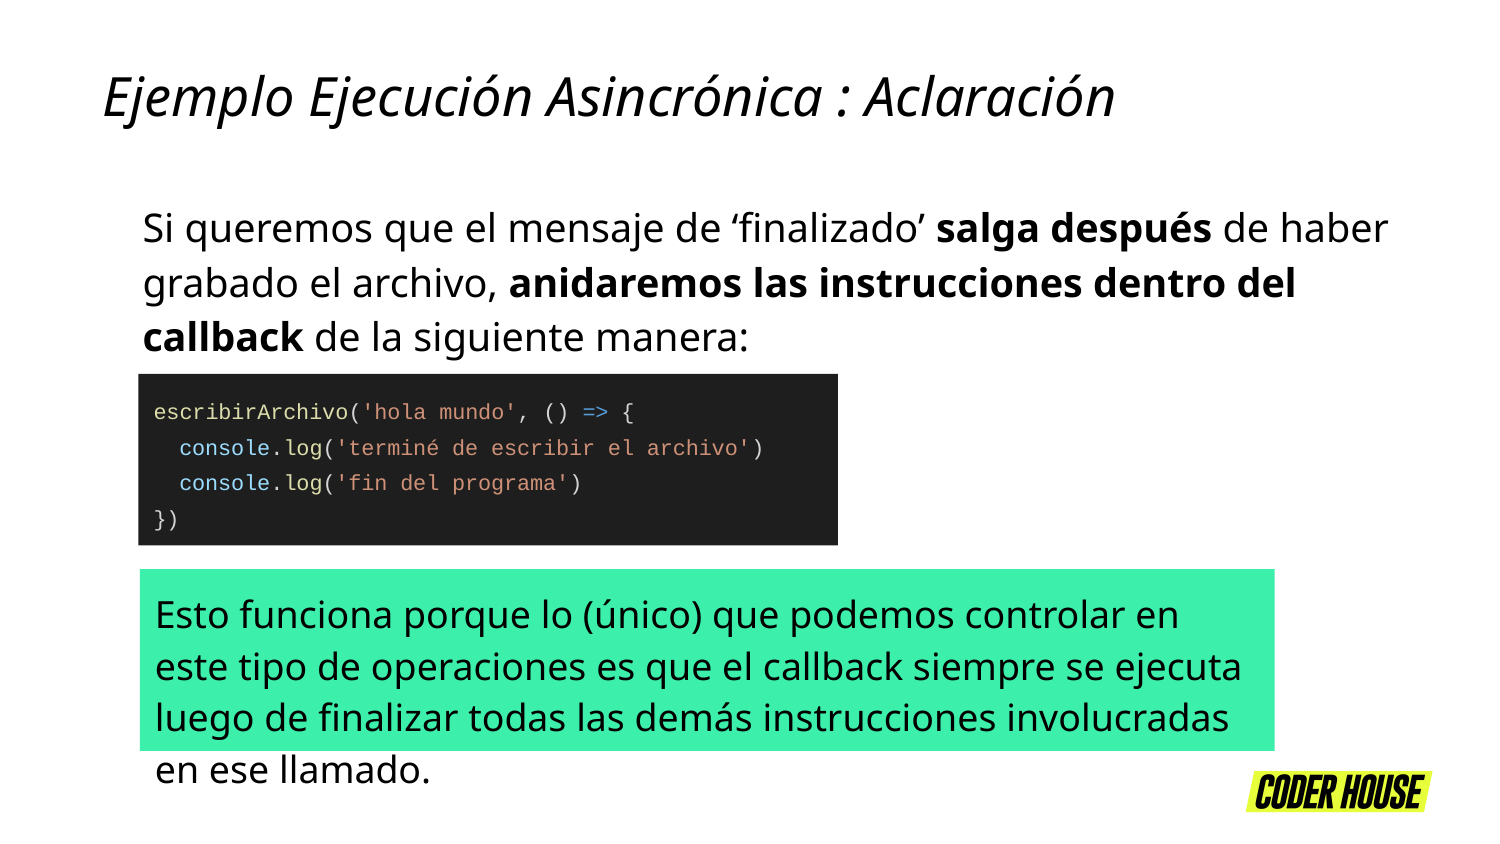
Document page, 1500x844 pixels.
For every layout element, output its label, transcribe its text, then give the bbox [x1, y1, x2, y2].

text_box Esto funciona porque lo (único) que podemos controlar en este tipo de operaciones es que el callback siempre se ejecuta luego de finalizar todas las demás instrucciones involucradas en ese llamado. [139, 569, 1275, 751]
picture [1241, 764, 1437, 819]
text_box Si queremos que el mensaje de ‘finalizado’ salga después de haber grabado el archivo, anidaremos las instrucciones dentro del callback de la siguiente manera: [127, 181, 1436, 382]
text_box Ejemplo Ejecución Asincrónica : Aclaración [87, 47, 1271, 146]
text_box escribirArchivo('hola mundo', () => { console.log('terminé de escribir el archivo') console.log('fin del programa') }) [138, 373, 838, 546]
